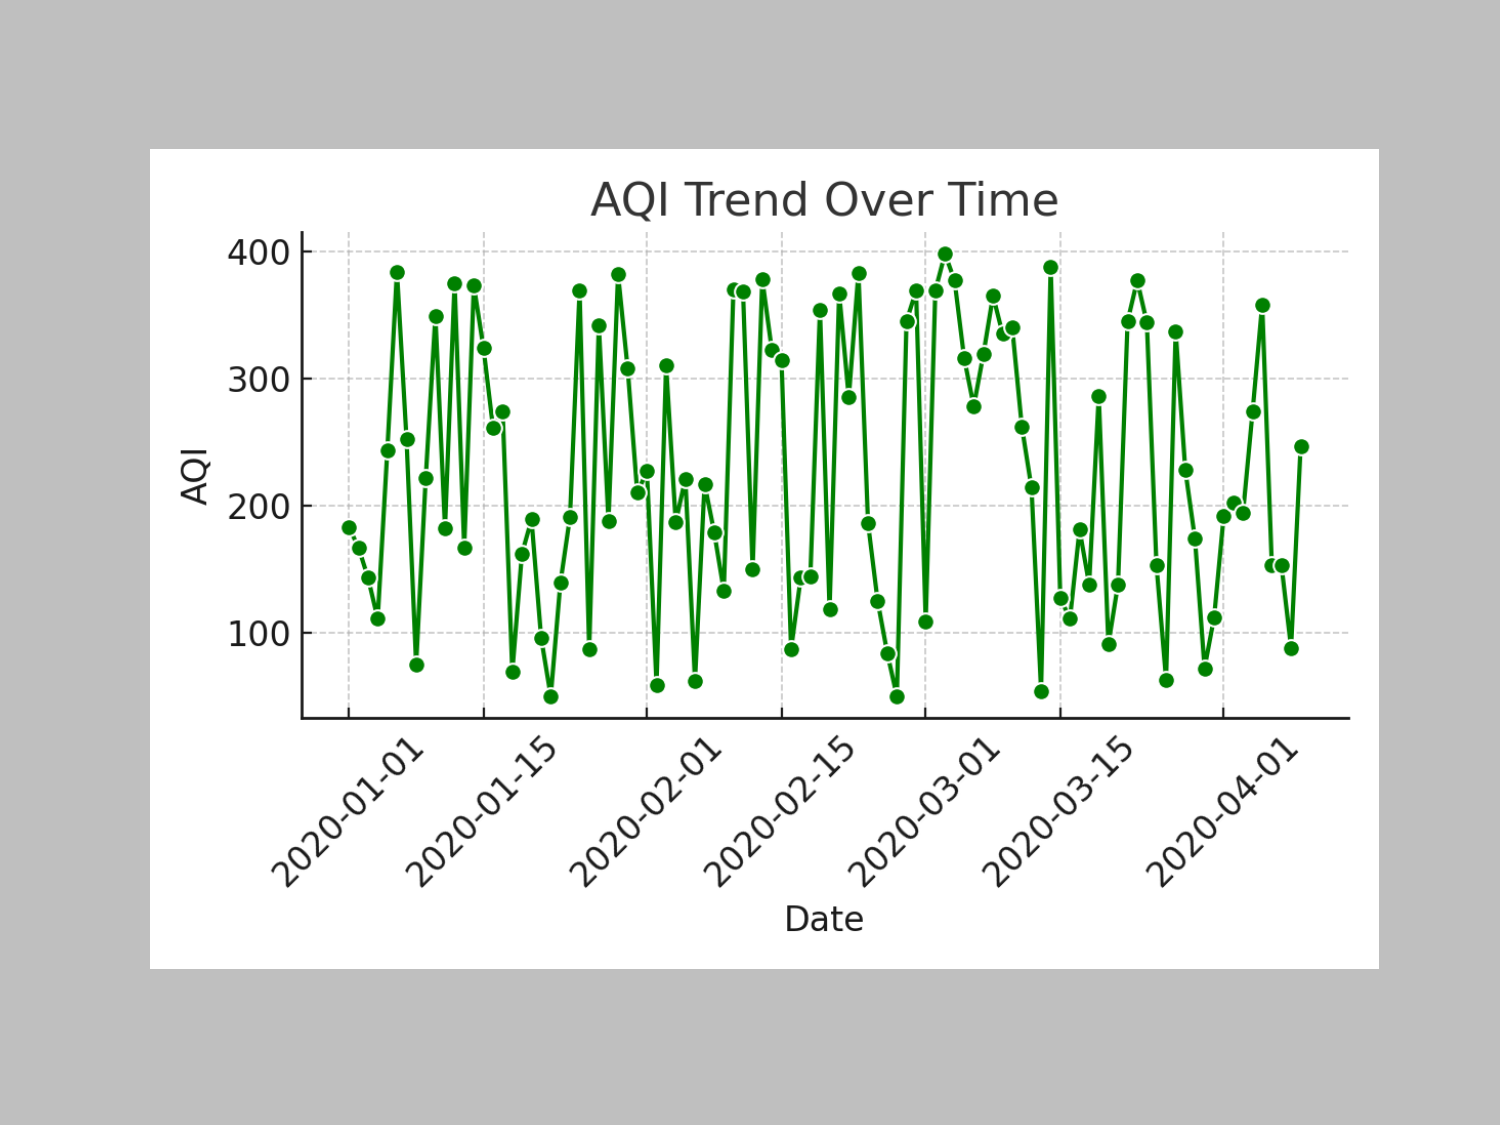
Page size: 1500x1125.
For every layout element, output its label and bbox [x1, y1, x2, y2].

picture [149, 149, 1379, 969]
